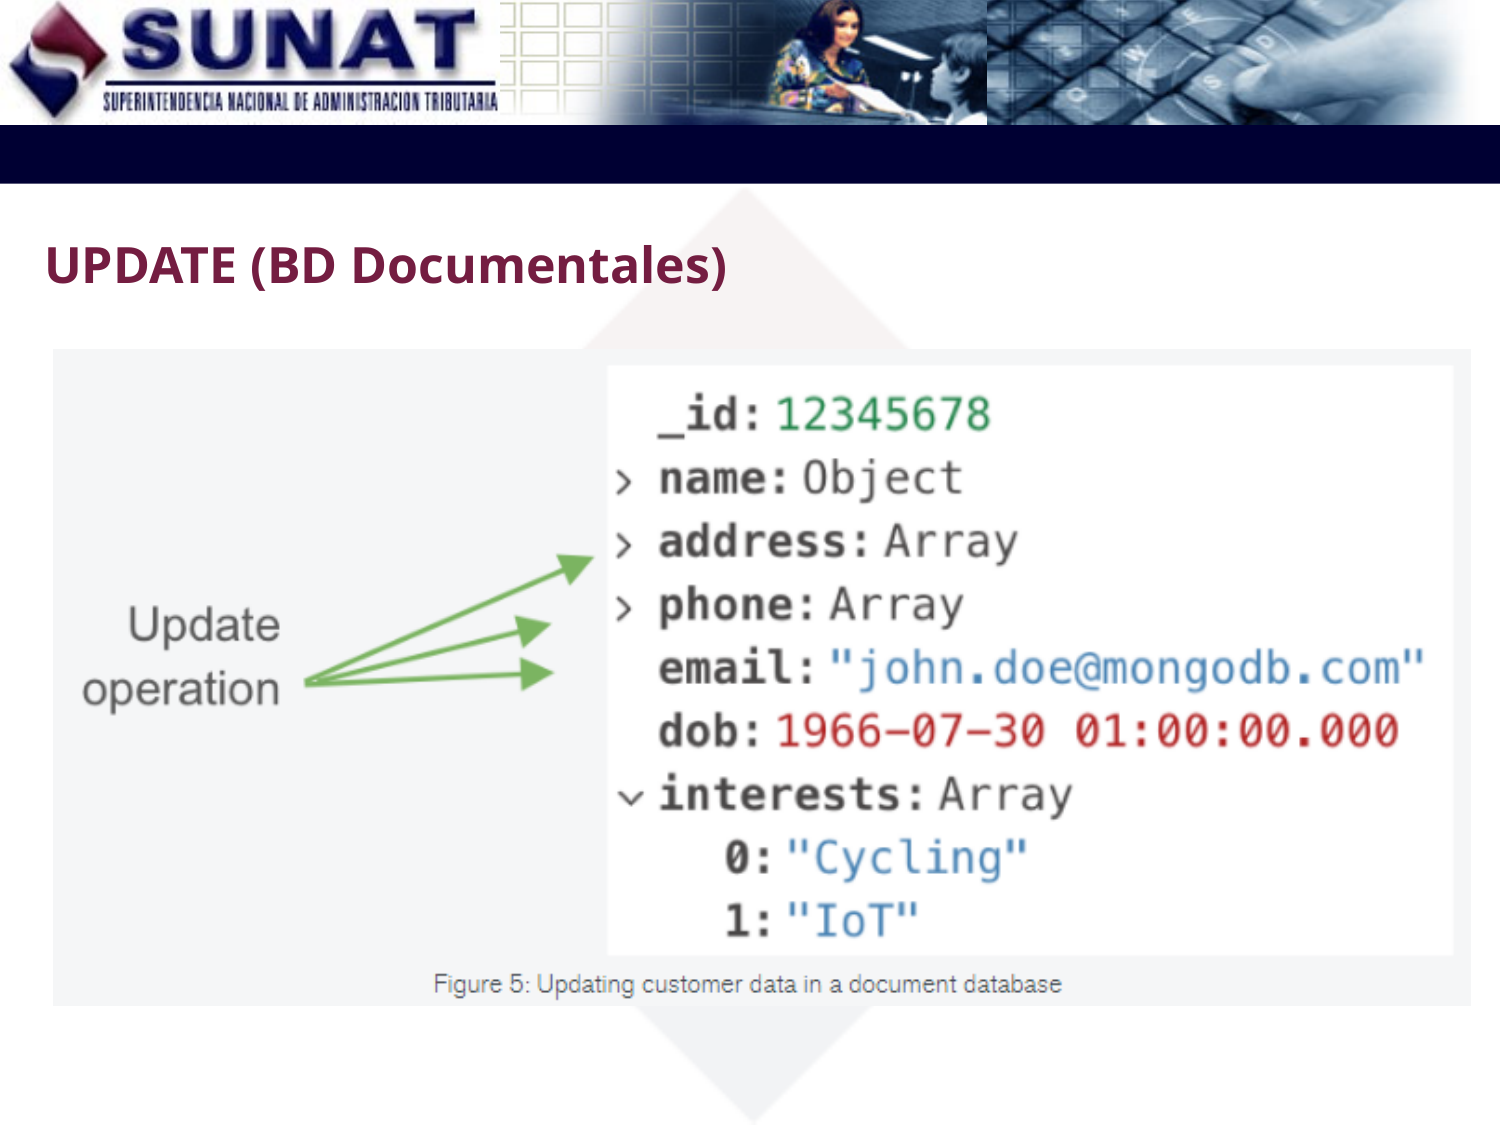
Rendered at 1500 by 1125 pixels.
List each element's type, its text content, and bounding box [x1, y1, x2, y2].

text_box UPDATE (BD Documentales) [29, 196, 1163, 301]
picture [52, 187, 1471, 1125]
picture [0, 0, 1500, 125]
